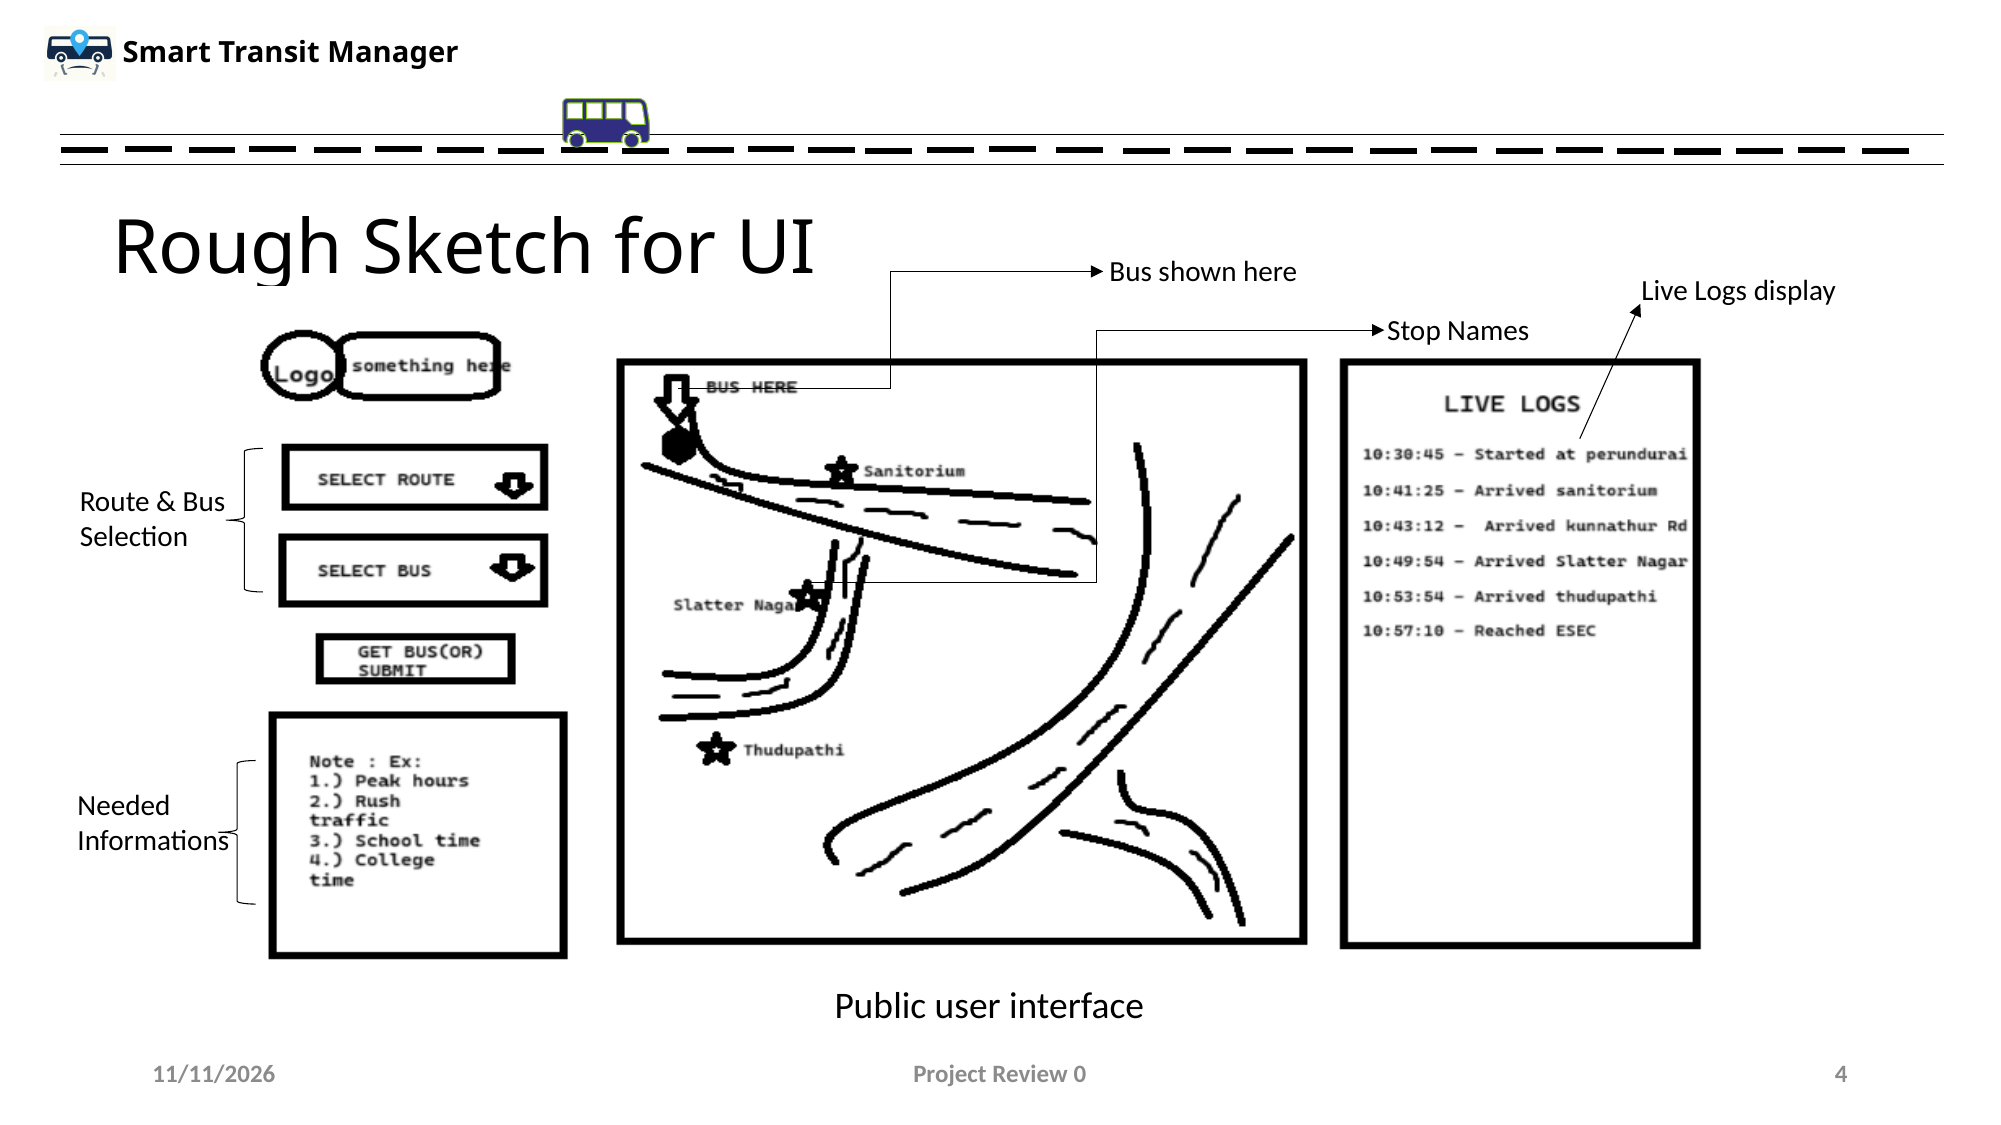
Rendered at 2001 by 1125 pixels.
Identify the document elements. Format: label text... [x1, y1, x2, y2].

text_box Smart Transit Manager [116, 26, 507, 76]
picture [559, 75, 653, 170]
text_box Route & Bus Selection [65, 474, 212, 560]
text_box Rough Sketch for UI [8, 191, 921, 296]
picture [212, 286, 1745, 975]
text_box Live Logs display [1626, 264, 1852, 314]
text_box Needed Informations [62, 778, 212, 864]
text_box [807, 330, 1385, 583]
picture [44, 26, 116, 81]
footer Project Review 0 [662, 1042, 1338, 1103]
slide_number 4 [1412, 1042, 1863, 1103]
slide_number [137, 1042, 588, 1103]
text_box Bus shown here [1094, 244, 1313, 286]
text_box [1579, 303, 1641, 439]
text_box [678, 271, 1104, 389]
text_box Public user interface [678, 975, 1301, 1034]
